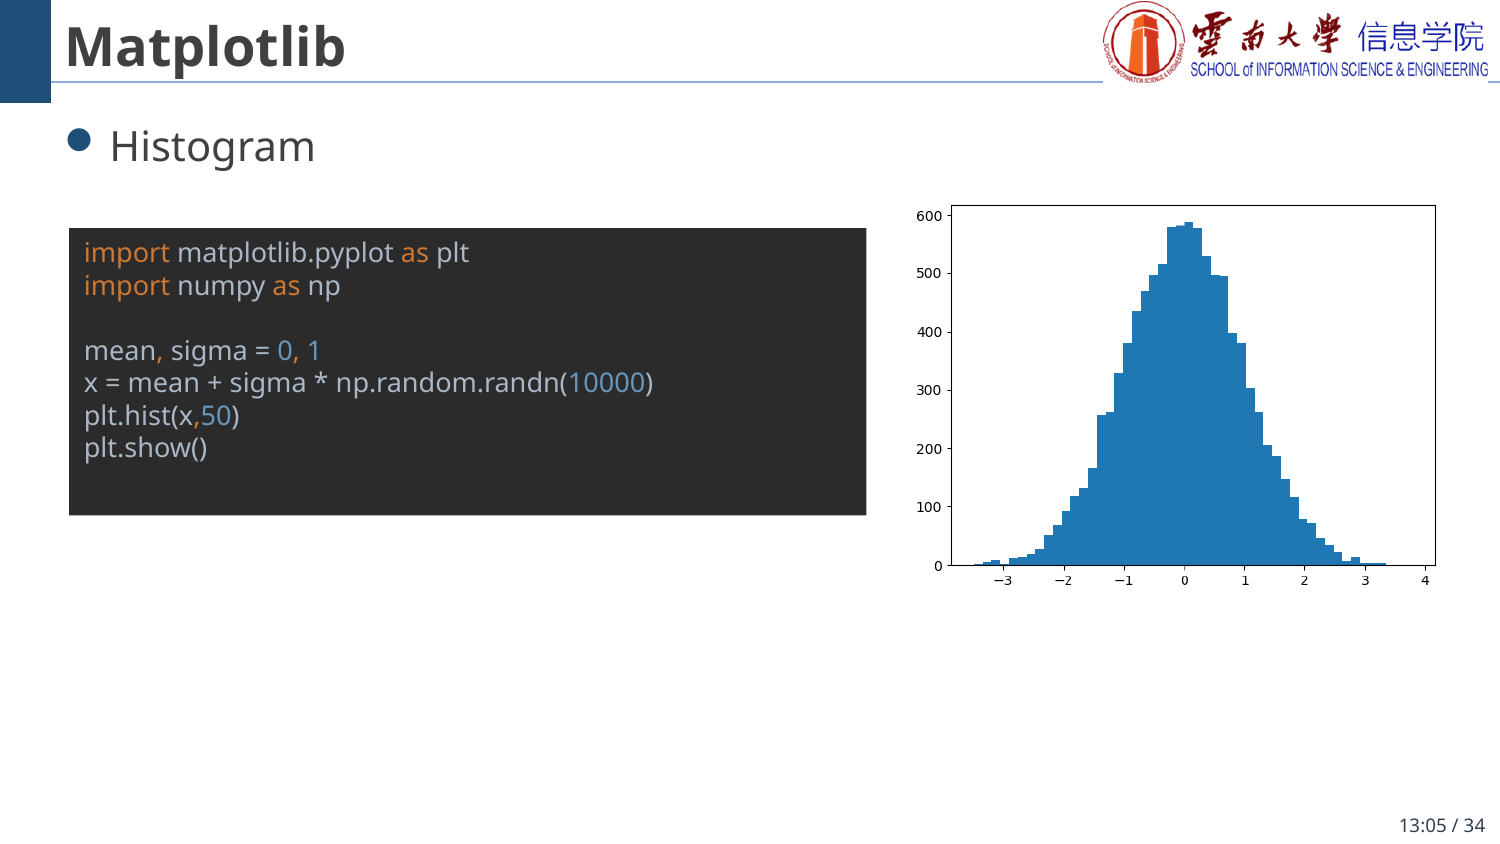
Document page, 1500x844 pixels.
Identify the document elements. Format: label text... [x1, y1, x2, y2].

title Matplotlib [49, 10, 886, 85]
text_box import matplotlib.pyplot as plt import numpy as np mean, sigma = 0, 1 x = mean + sigma * np.random.randn(10000) plt.hist(x,50) plt.show() [69, 228, 866, 516]
list Histogram [49, 102, 1448, 779]
picture [1103, 1, 1488, 83]
picture [873, 148, 1497, 616]
